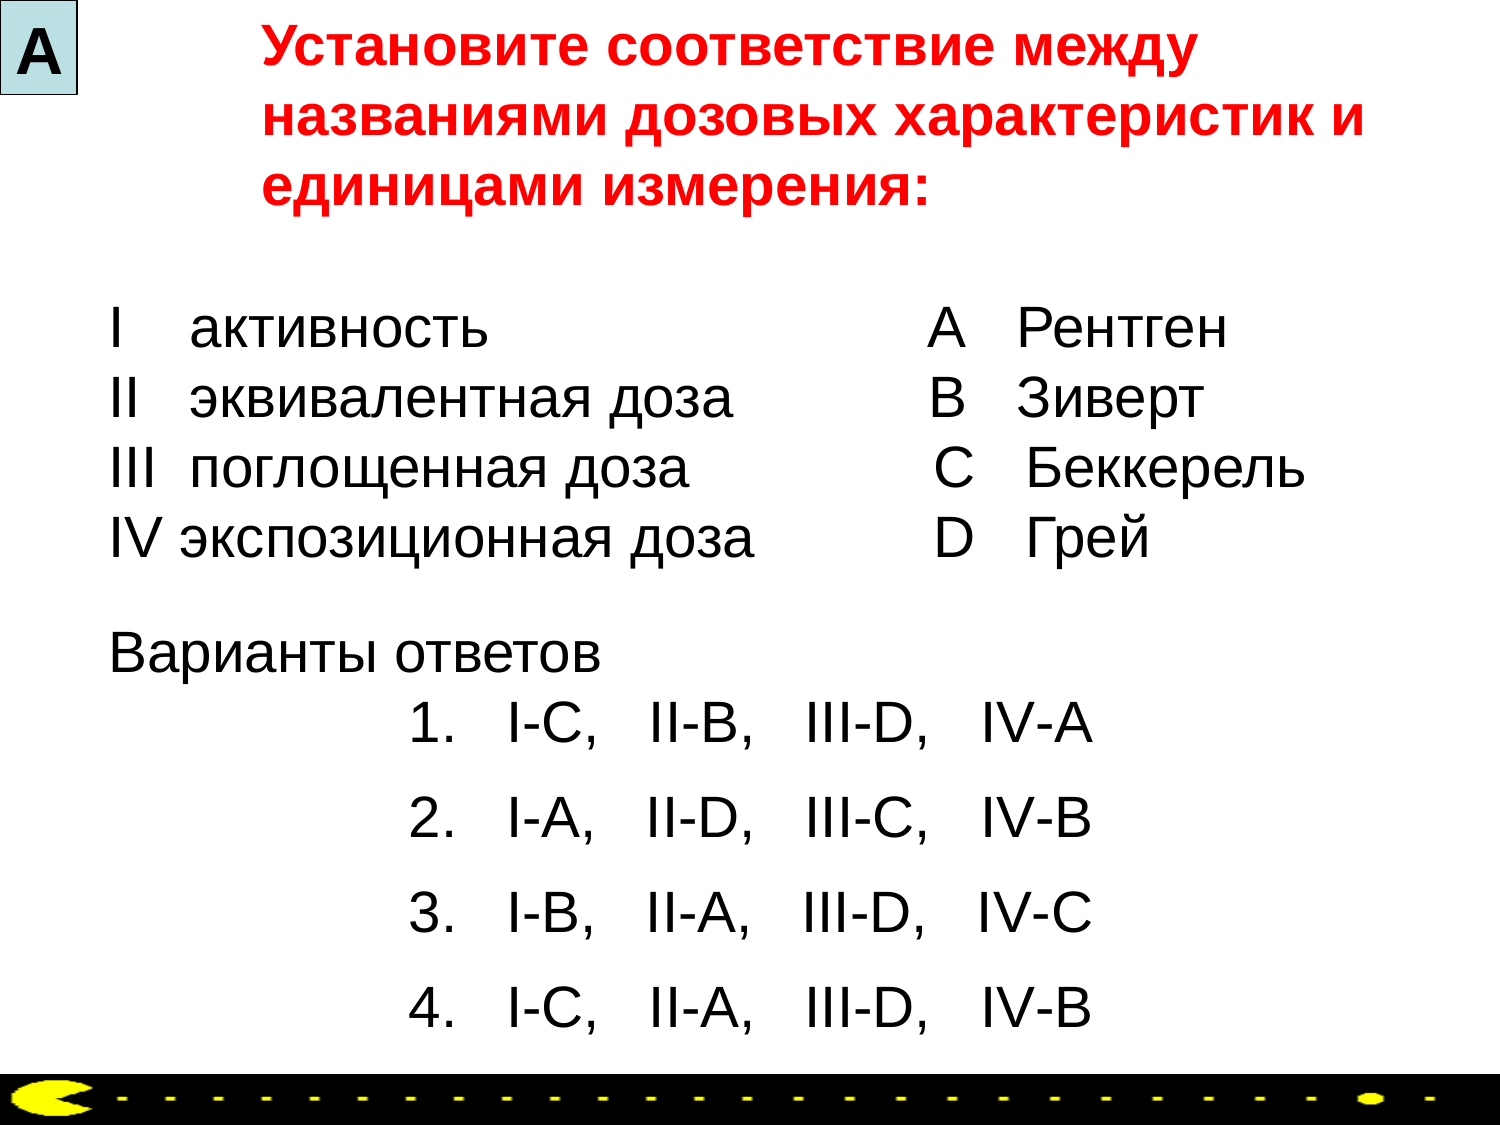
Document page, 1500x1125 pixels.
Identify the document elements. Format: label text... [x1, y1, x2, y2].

text_box А [0, 0, 79, 95]
text_box Установите соответствие между названиями дозовых характеристик и единицами измерения: [245, 0, 1500, 228]
text_box I активность А Рентген II эквивалентная доза В Зиверт III поглощенная доза С Беккерель IV экспозиционная доза D Грей Варианты ответов 1. I-С, II-B, III-D, IV-A 2. I-А, II-D, III-C, IV-В 3. I-В, II-А, III-D, IV-С 4. I-С, II-А, III-D, IV-В [93, 281, 1442, 1073]
picture [0, 1074, 1500, 1125]
